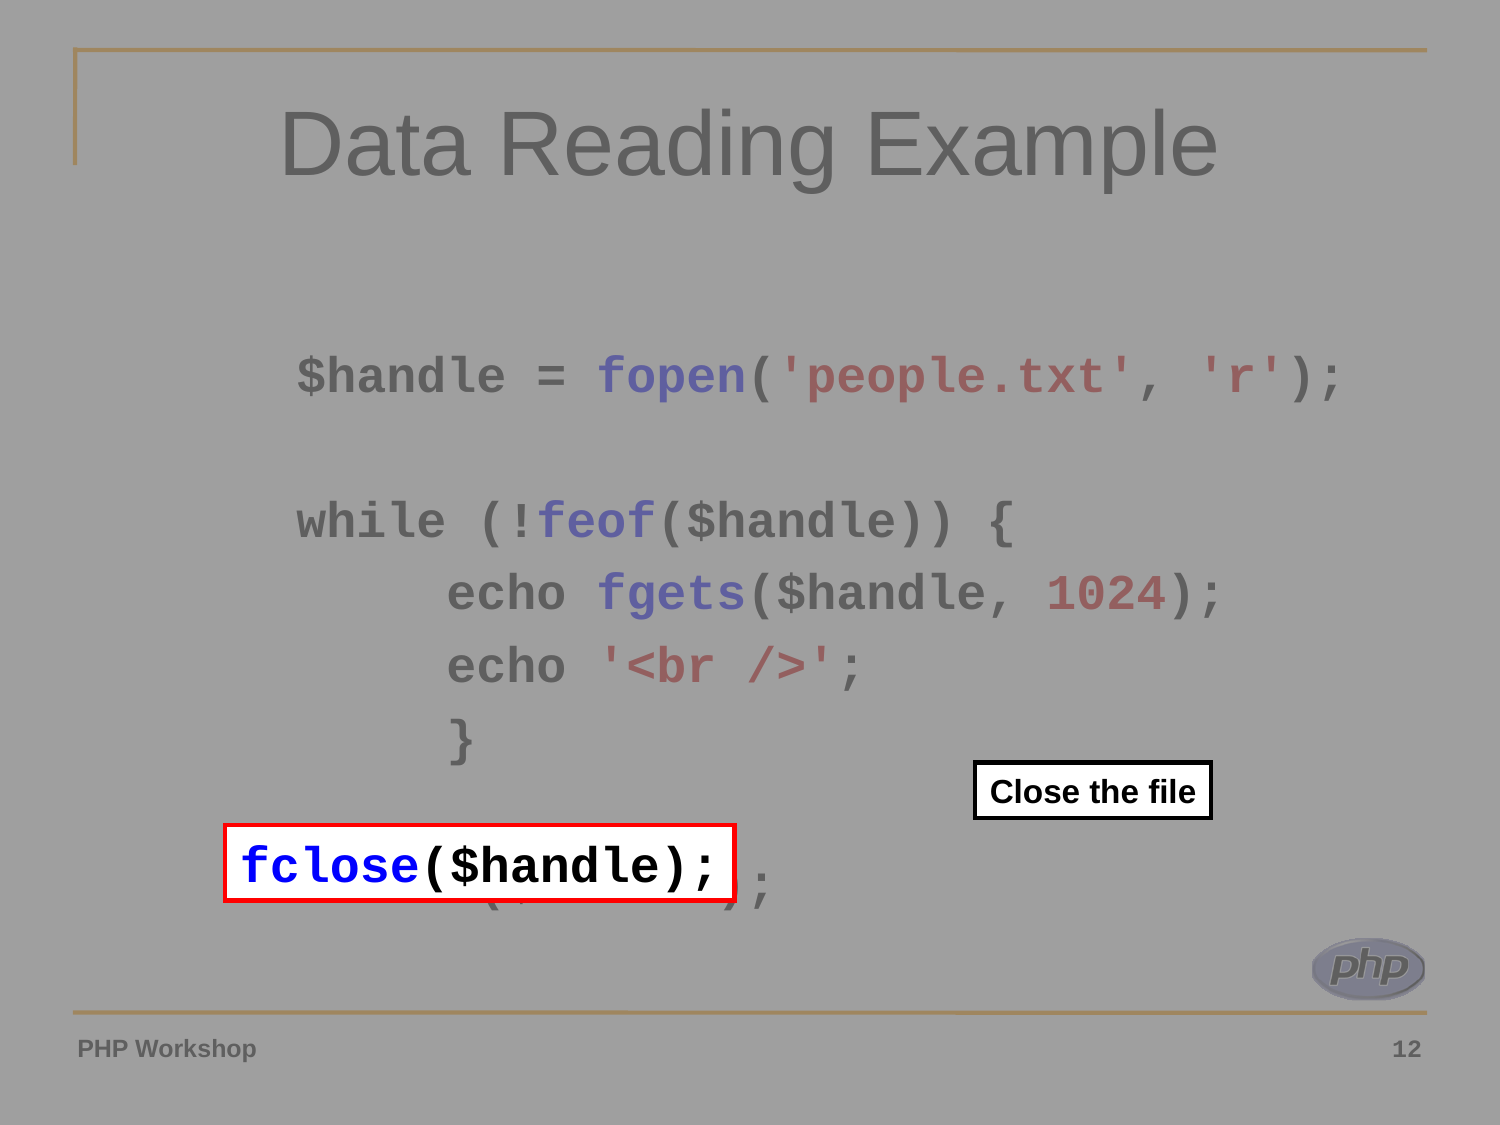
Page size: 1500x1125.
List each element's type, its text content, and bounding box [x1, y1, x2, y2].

text_box Close the file [974, 762, 1212, 818]
text_box [0, 0, 1500, 1125]
text_box fclose($handle); [224, 825, 735, 901]
